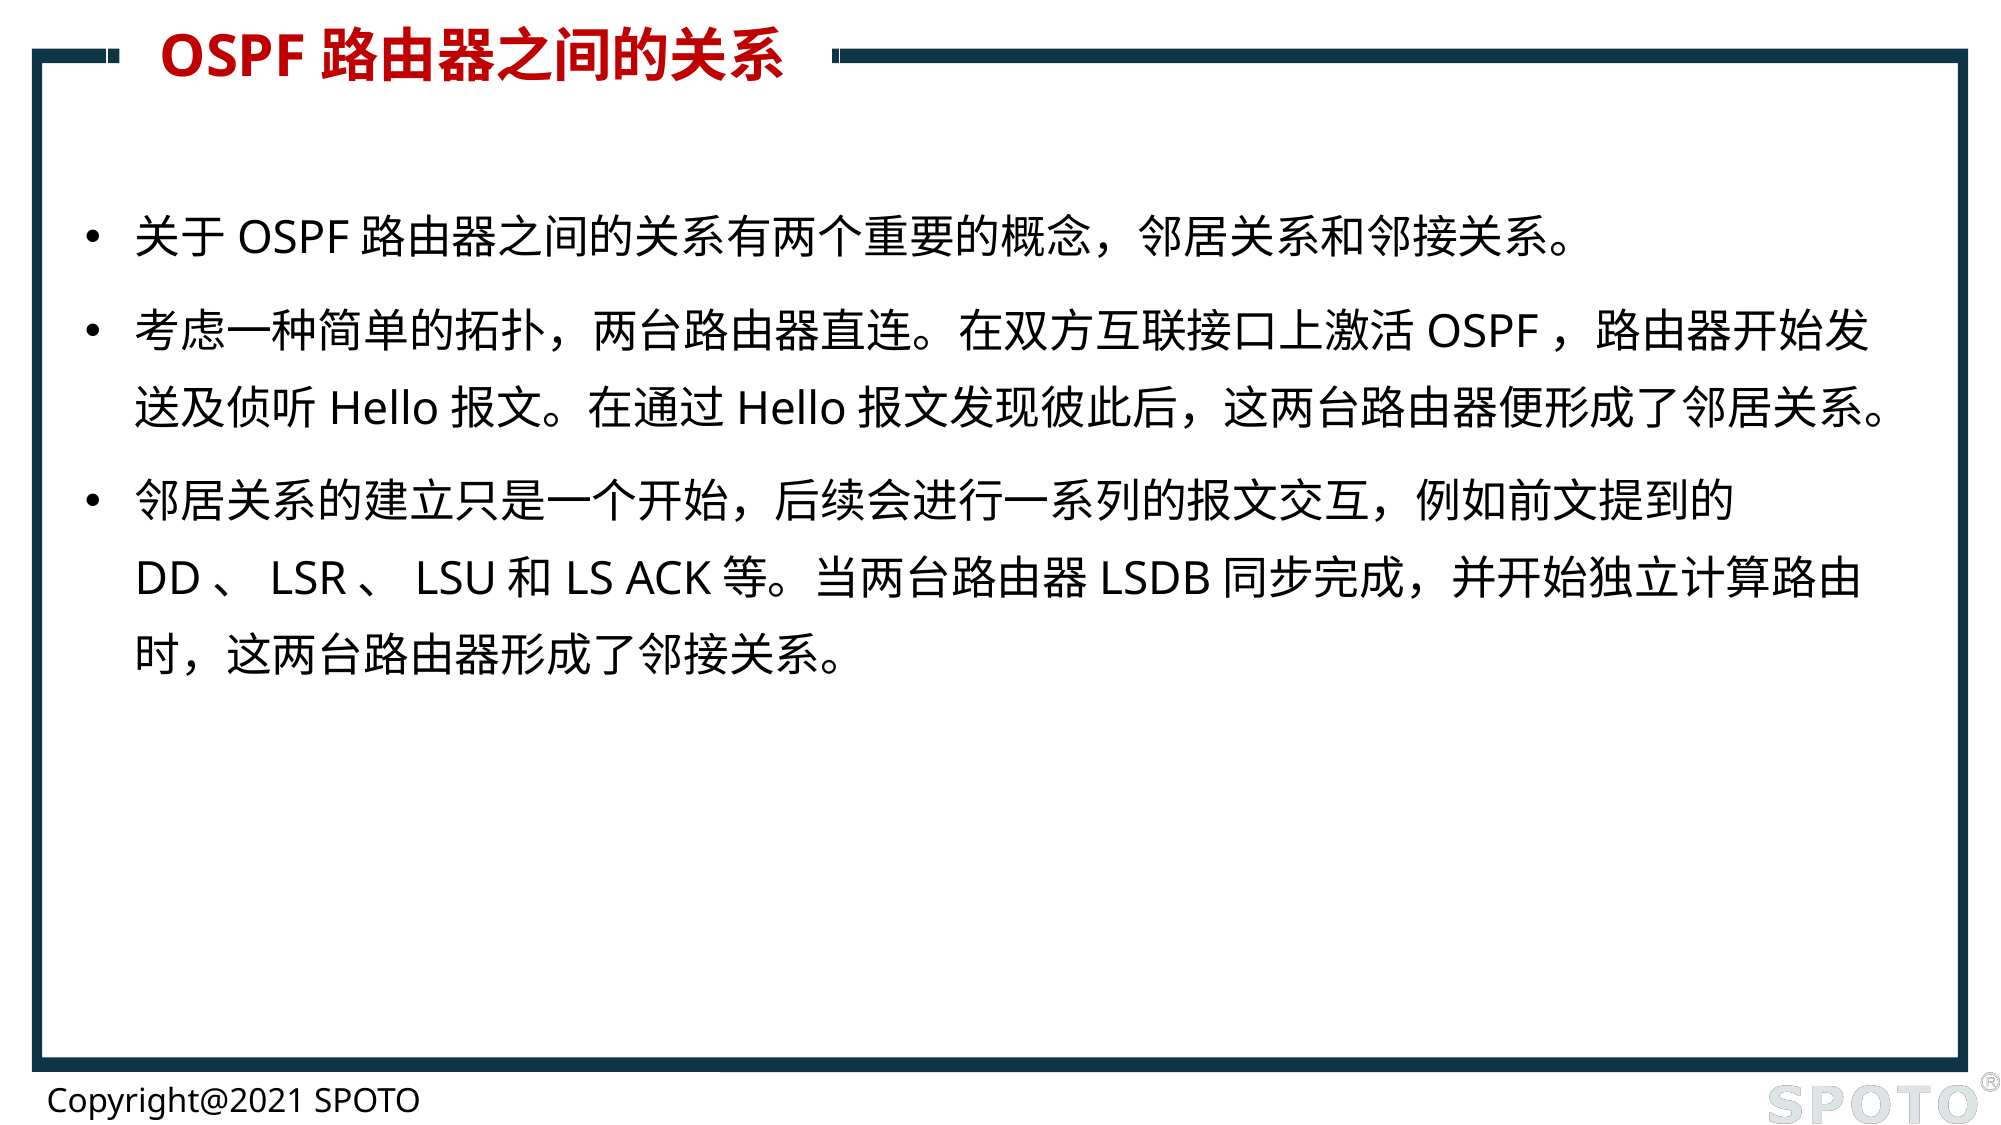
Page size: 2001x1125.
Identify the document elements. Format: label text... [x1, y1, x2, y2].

list 关于OSPF路由器之间的关系有两个重要的概念，邻居关系和邻接关系。 考虑一种简单的拓扑，两台路由器直连。在双方互联接口上激活OSPF，路由器开始发送及侦听Hello报文。在通过Hello报文发现彼此后，这两台路由器便形成了邻居关系。 邻居关系的建立只是一个开始，后续会进行一系列的报文交互，例如前文提到的DD、LSR、LSU和LS ACK等。当两台路由器LSDB同步完成，并开始独立计算路由时，这两台路由器形成了邻接关系。 [71, 179, 1922, 948]
title OSPF路由器之间的关系 [106, 2, 840, 112]
